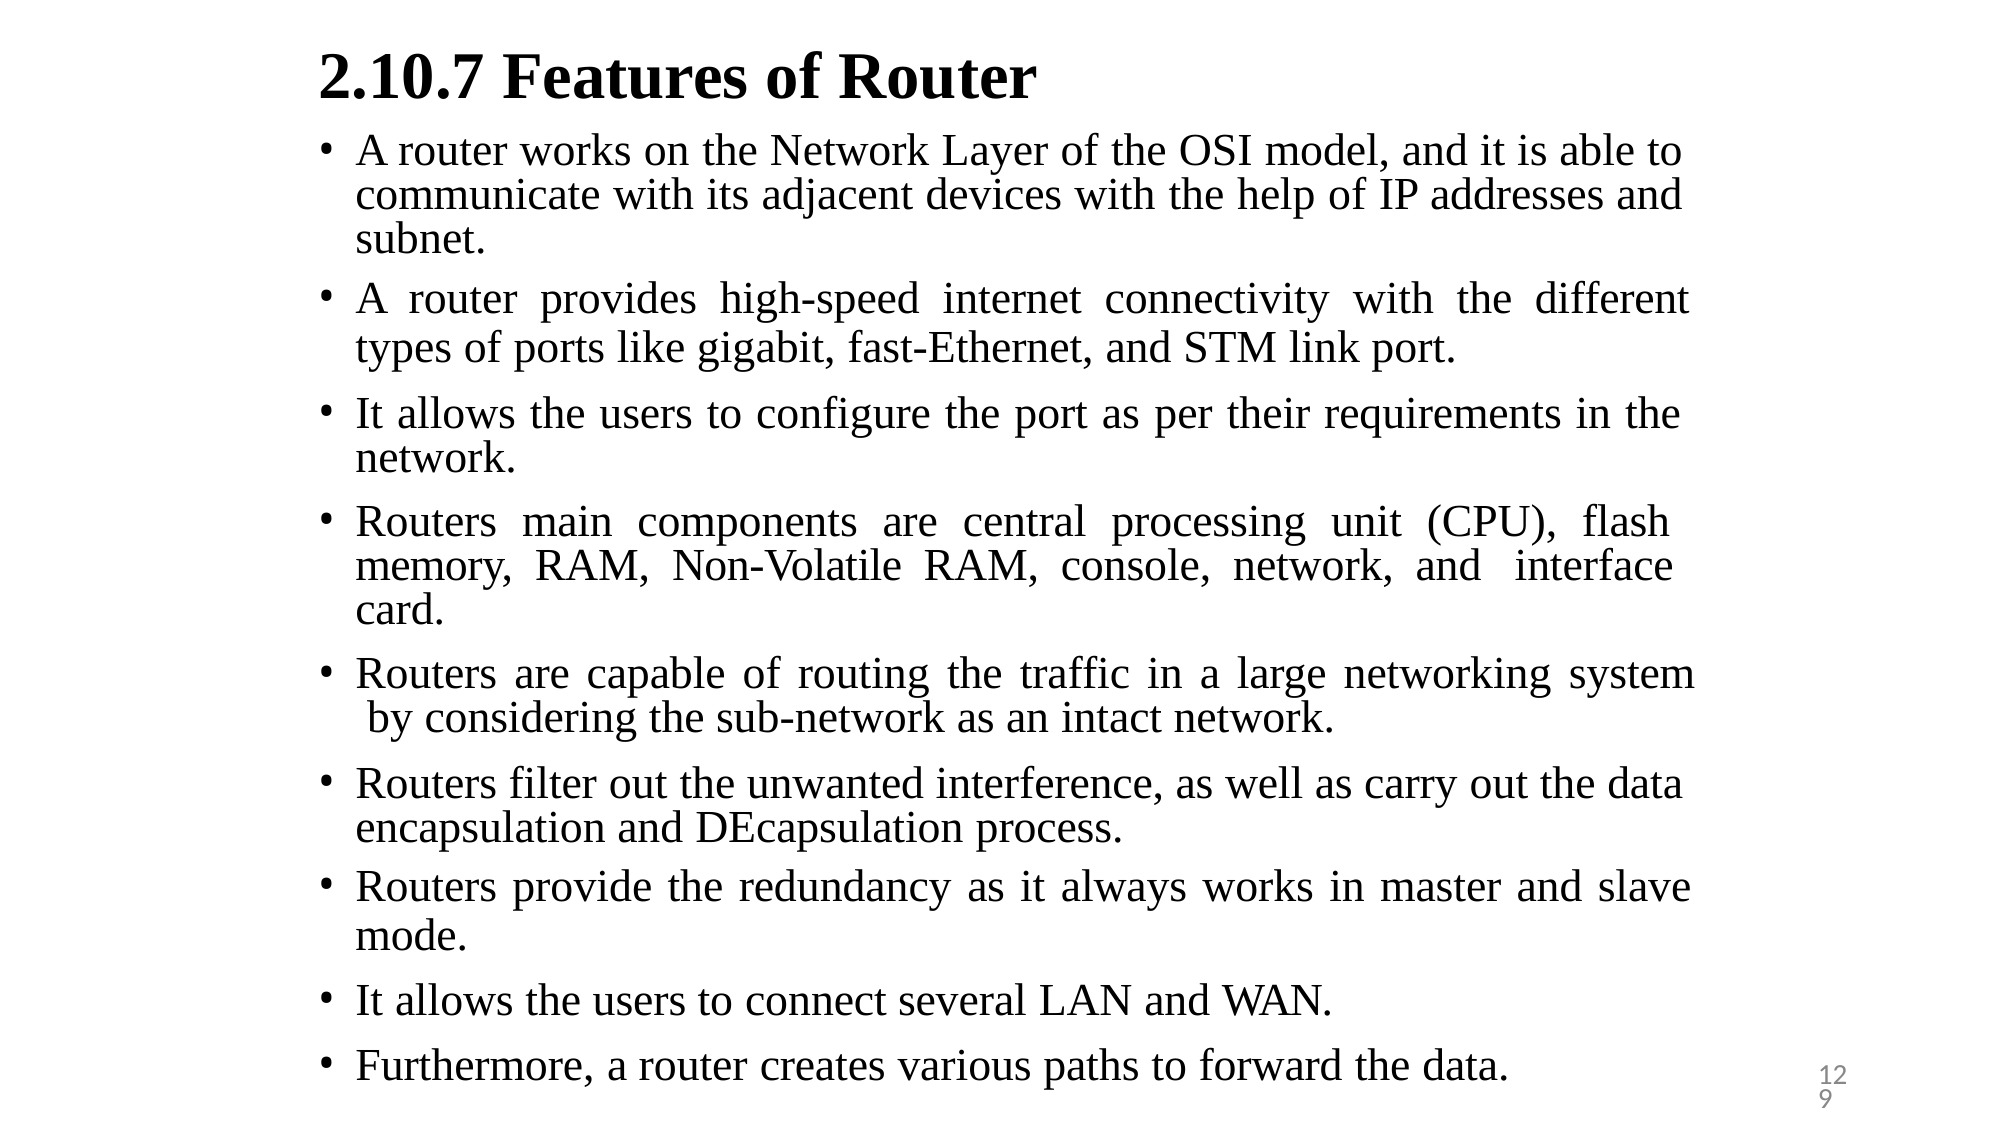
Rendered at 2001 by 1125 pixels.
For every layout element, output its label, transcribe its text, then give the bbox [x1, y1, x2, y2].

slide_number 129 [1803, 1060, 1854, 1090]
footer COMPUTER COMMUNICATION [680, 1046, 1320, 1103]
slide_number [99, 1046, 560, 1103]
text_box A router works on the Network Layer of the OSI model, and it is able to communicate with its adjacent devices with the help of IP addresses and subnet. A router provides high-speed internet connectivity with the different types of ports like gigabit, fast-Ethernet, and STM link port. It allows the users to configure the port as per their requirements in the network. Routers main components are central processing unit (CPU), flash memory, RAM, Non-Volatile RAM, console, network, and interface card. Routers are capable of routing the traffic in a large networking system by considering the sub-network as an intact network. Routers filter out the unwanted interference, as well as carry out the data encapsulation and DEcapsulation process. Routers provide the redundancy as it always works in master and slave mode. It allows the users to connect several LAN and WAN. Furthermore, a router creates various paths to forward the data. [315, 118, 1696, 1090]
title 2.10.7 Features of Router [316, 29, 1040, 118]
